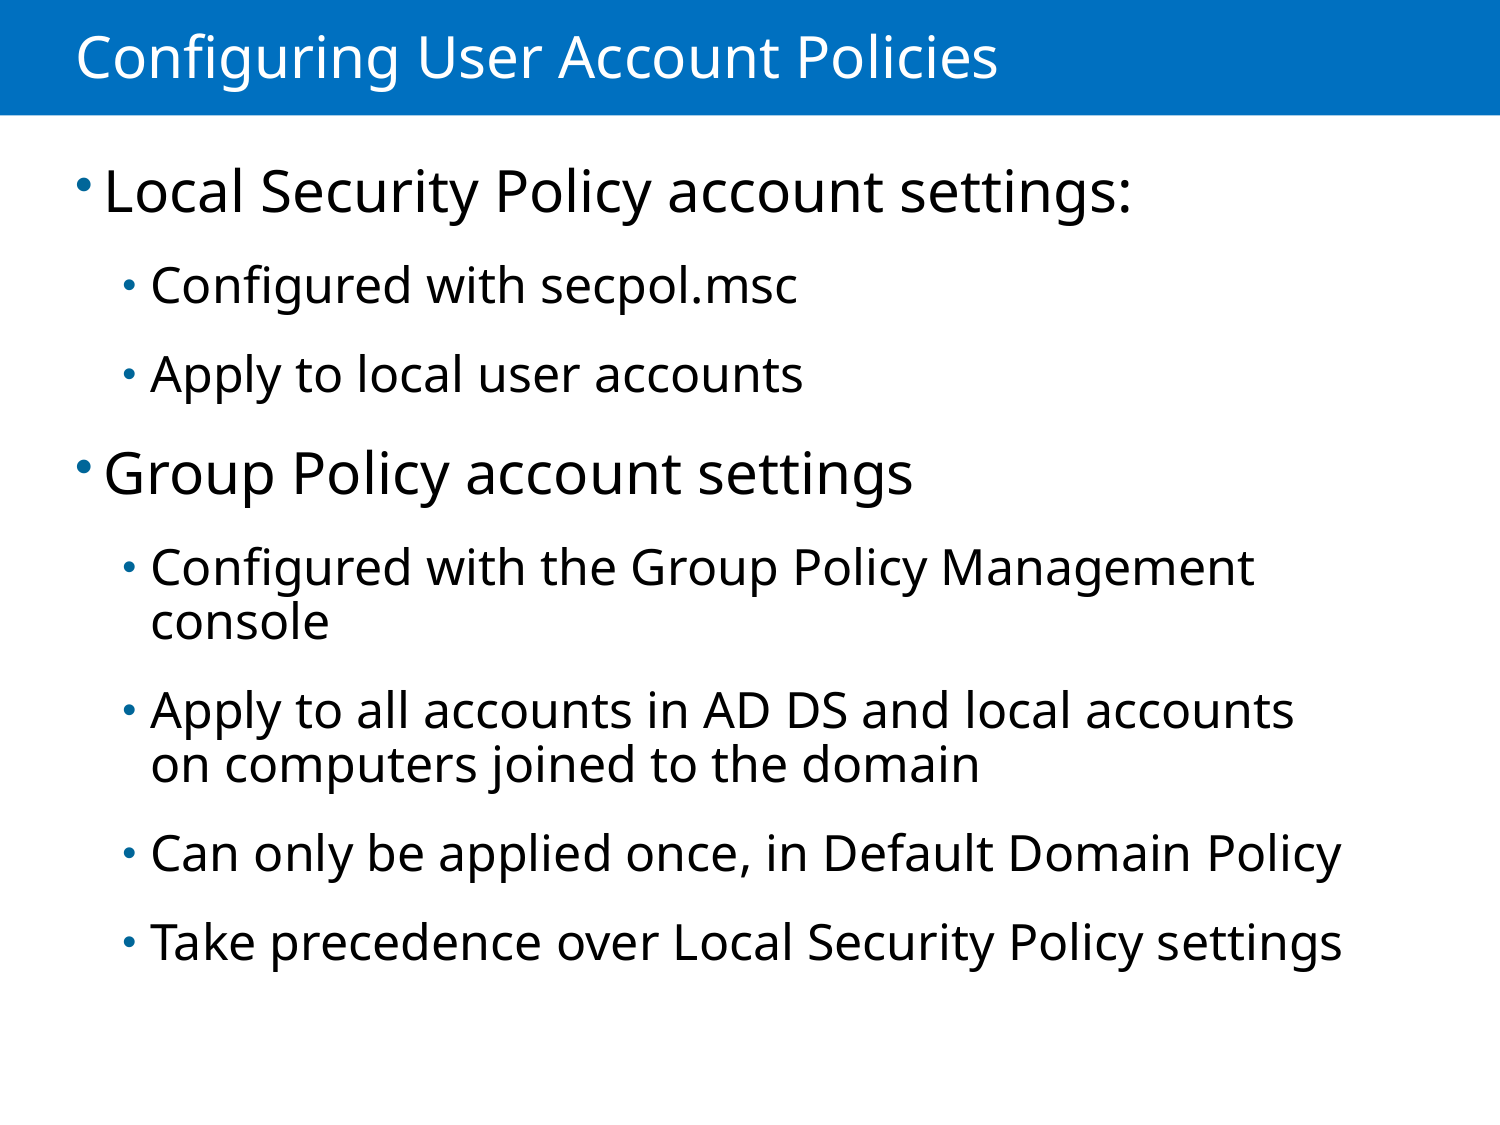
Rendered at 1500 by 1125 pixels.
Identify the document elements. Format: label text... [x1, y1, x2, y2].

title Configuring User Account Policies [75, 0, 1351, 122]
text_box Local Security Policy account settings: Configured with secpol.msc Apply to local user accounts Group Policy account settings Configured with the Group Policy Management console Apply to all accounts in AD DS and local accounts on computers joined to the domain Can only be applied once, in Default Domain Policy Take precedence over Local Security Policy settings [75, 162, 1347, 883]
